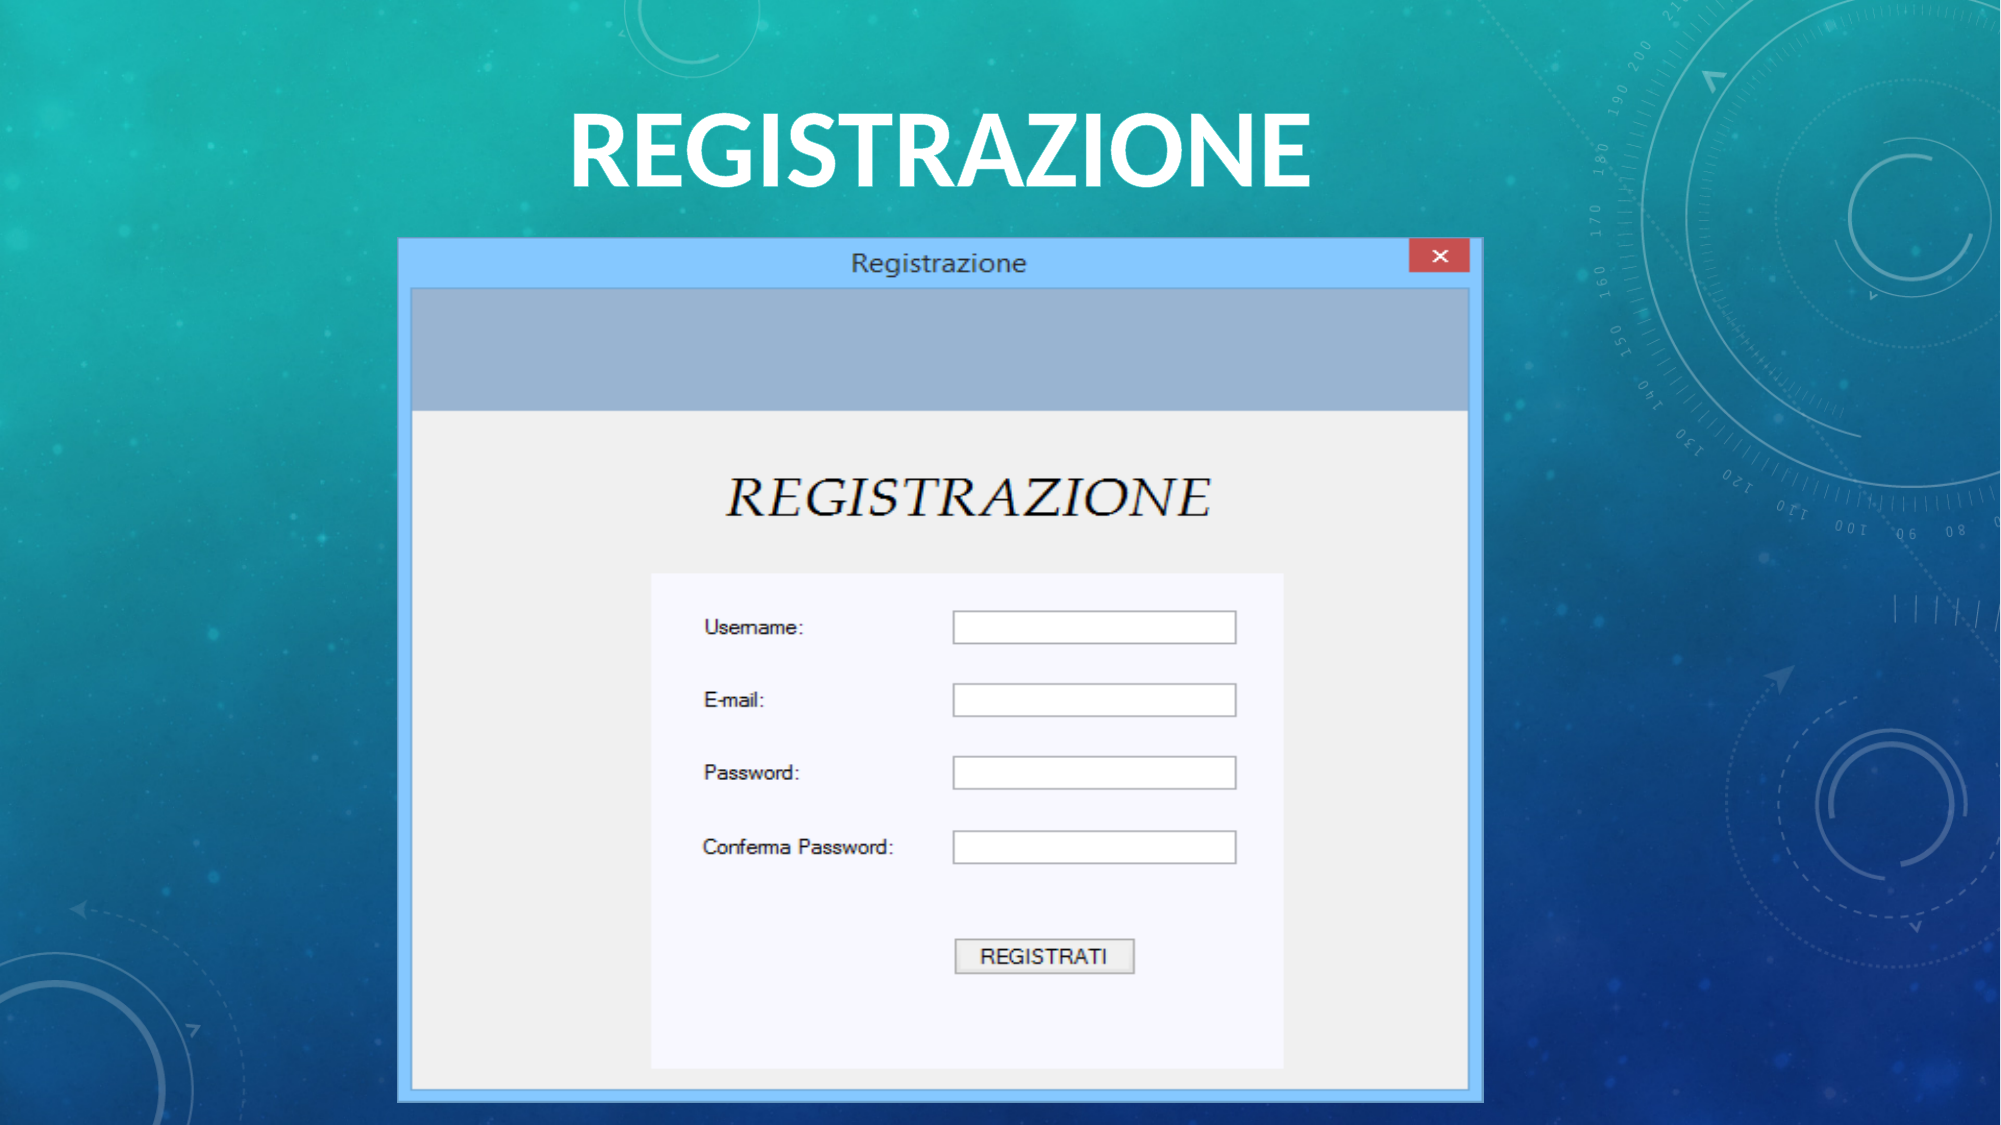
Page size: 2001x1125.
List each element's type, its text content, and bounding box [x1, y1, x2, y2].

picture [0, 0, 2001, 1125]
text_box REGISTRAZIONE [552, 66, 1329, 217]
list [396, 236, 1484, 1103]
